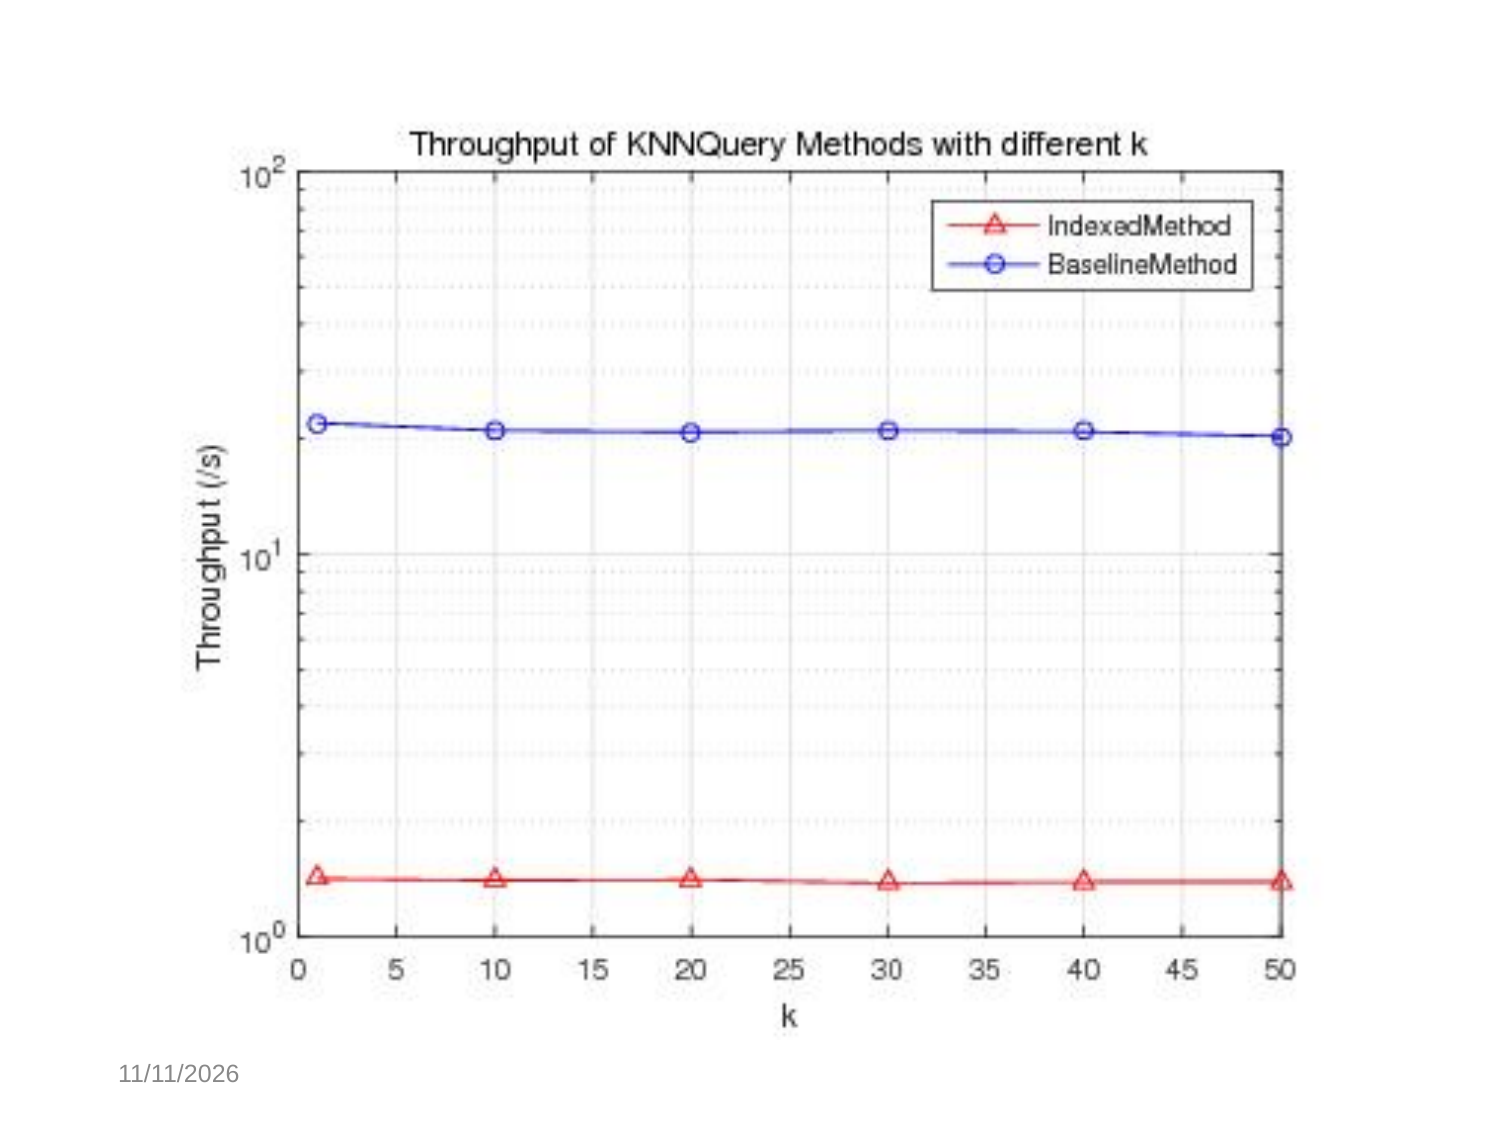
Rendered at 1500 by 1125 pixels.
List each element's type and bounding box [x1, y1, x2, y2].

slide_number [103, 1042, 441, 1103]
picture [135, 100, 1403, 1040]
